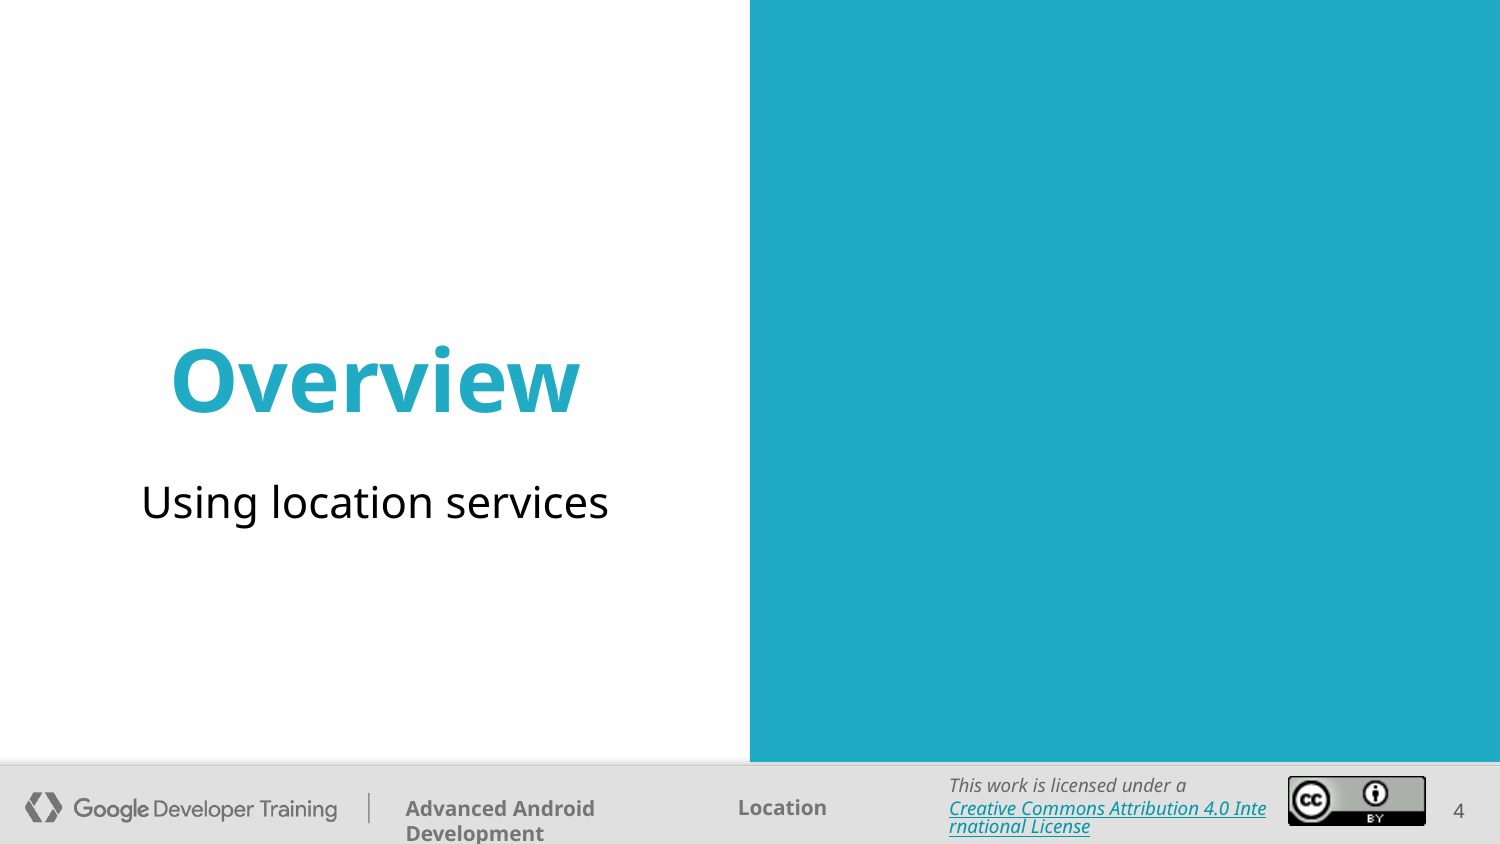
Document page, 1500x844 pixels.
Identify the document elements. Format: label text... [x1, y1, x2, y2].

picture [0, 0, 1500, 844]
title Overview [43, 202, 708, 446]
subtitle Using location services [43, 459, 708, 663]
slide_number ‹#› [1389, 777, 1480, 842]
